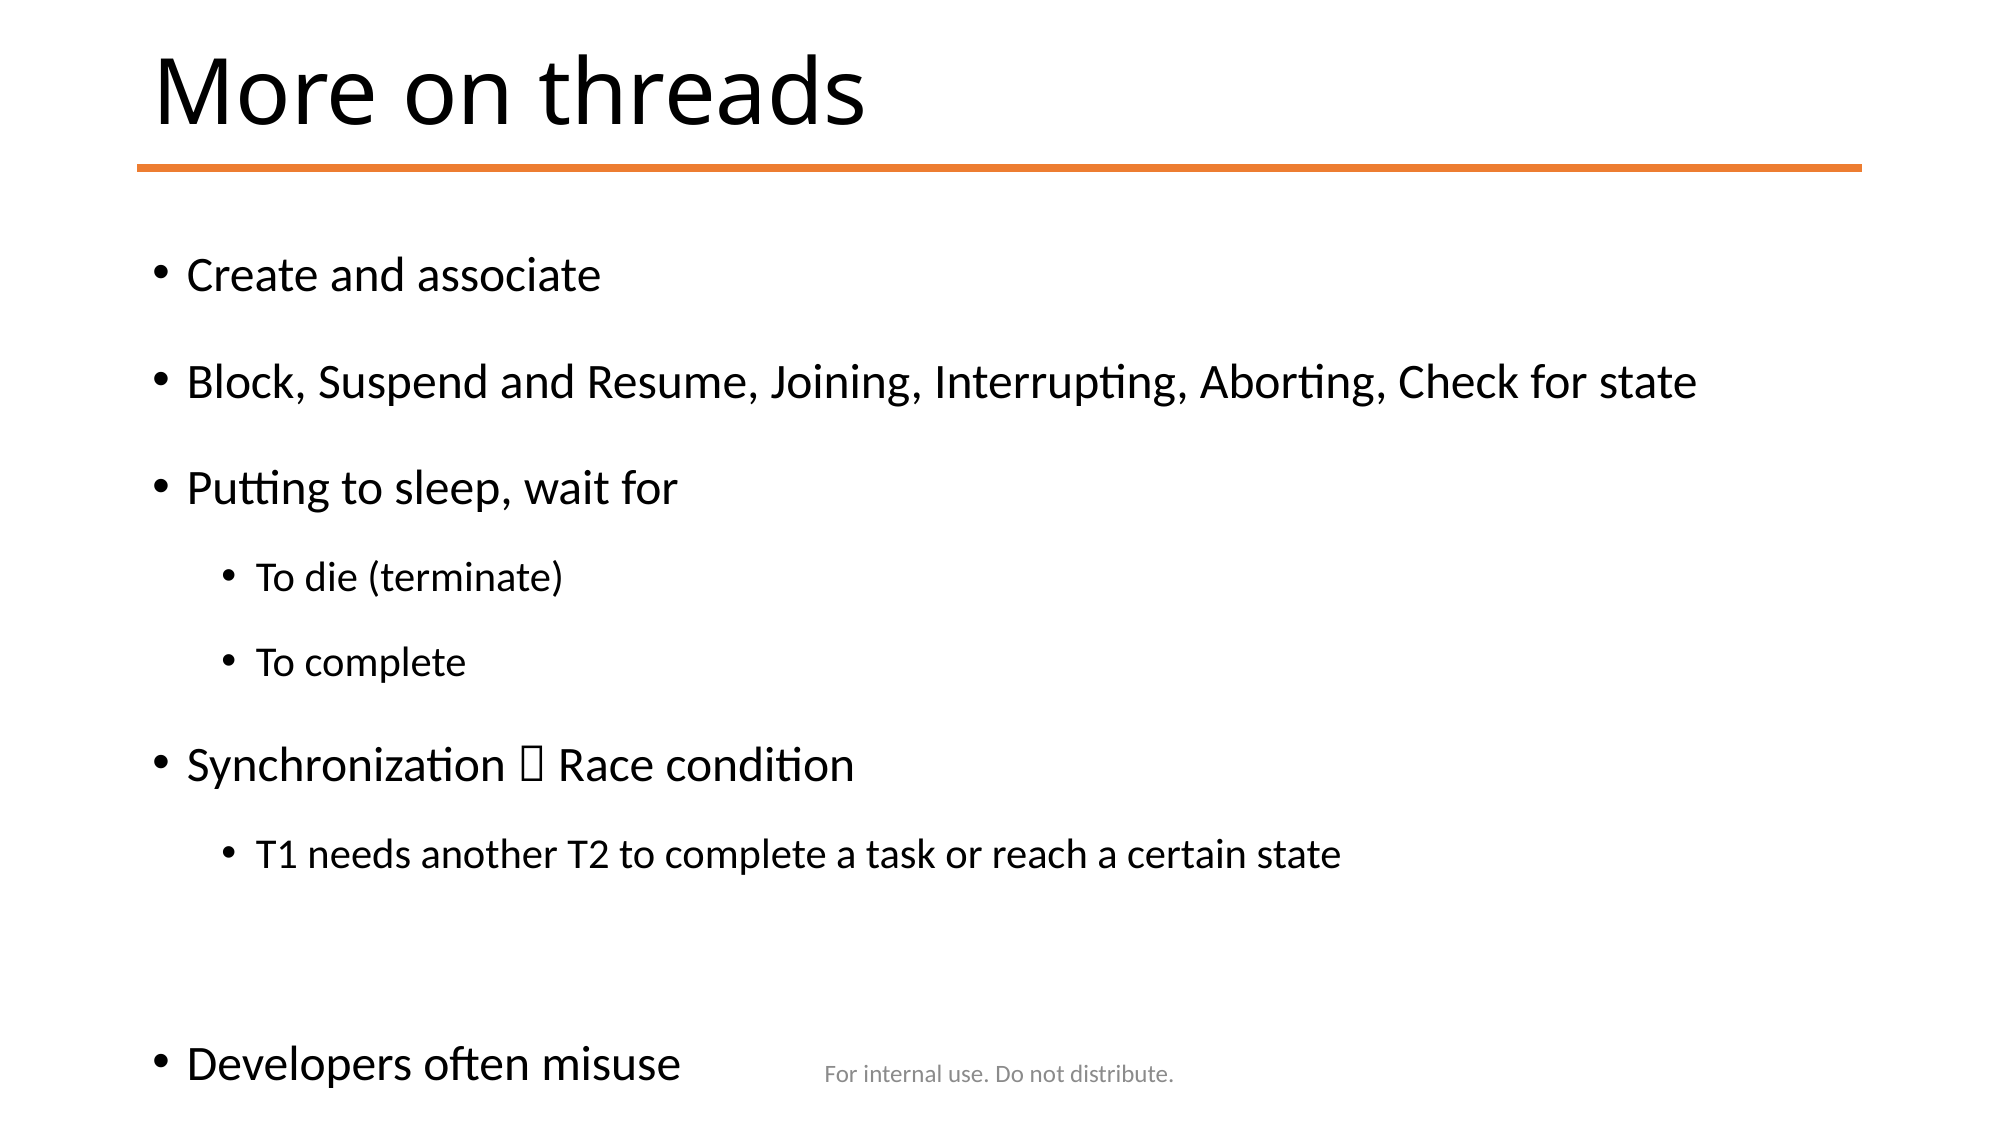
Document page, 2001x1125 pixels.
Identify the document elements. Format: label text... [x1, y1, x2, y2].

title More on threads [137, 21, 1863, 168]
footer For internal use. Do not distribute. [662, 1042, 1338, 1103]
list Create and associate Block, Suspend and Resume, Joining, Interrupting, Aborting, Check for state Putting to sleep, wait for To die (terminate) To complete Synchronization  Race condition T1 needs another T2 to complete a task or reach a certain state Developers often misuse [137, 204, 1863, 1104]
